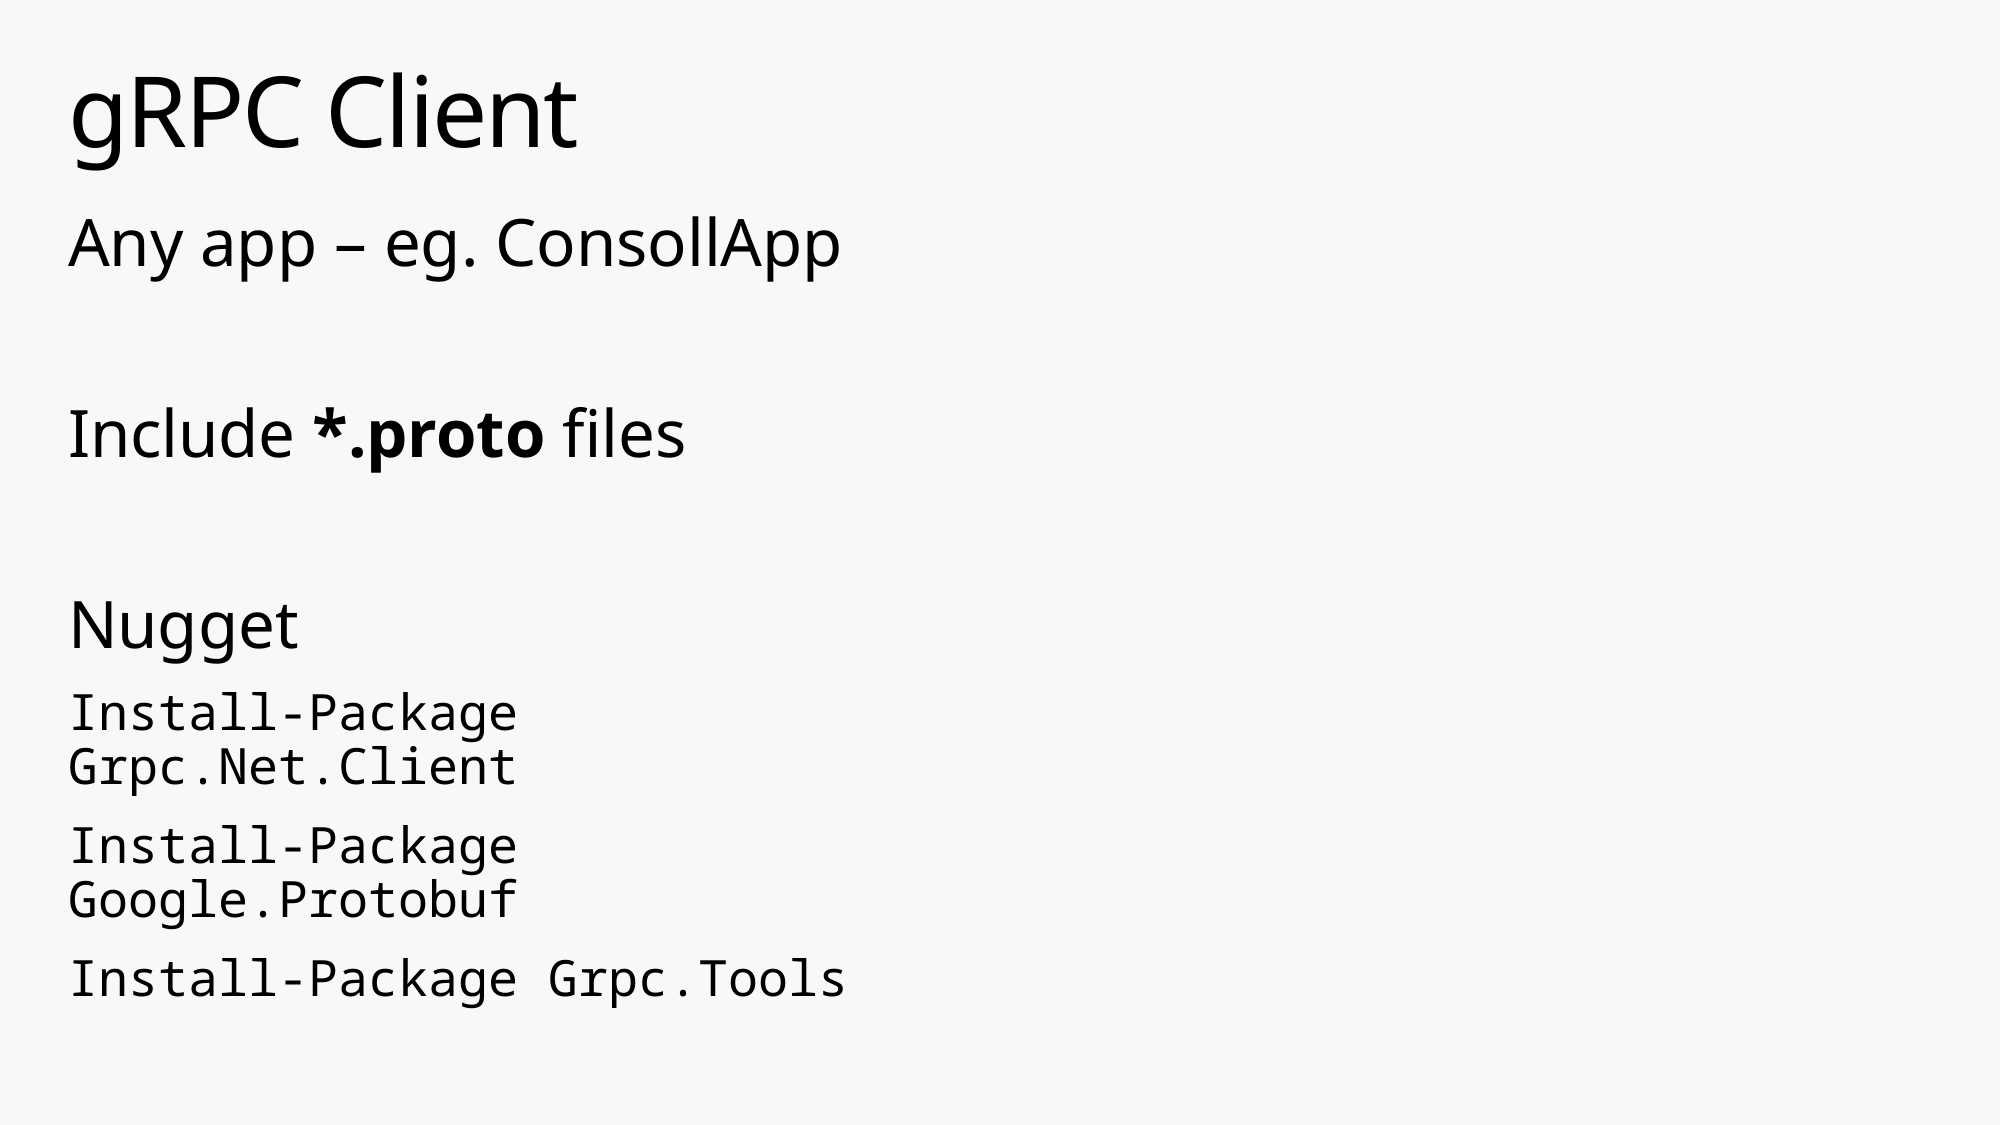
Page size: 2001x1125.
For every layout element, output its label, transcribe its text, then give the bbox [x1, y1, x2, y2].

list Any app – eg. ConsollApp Include *.proto files Nugget Install-Package Grpc.Net.Client Install-Package Google.Protobuf Install-Package Grpc.Tools [44, 195, 1000, 1031]
title gRPC Client [44, 47, 1957, 196]
